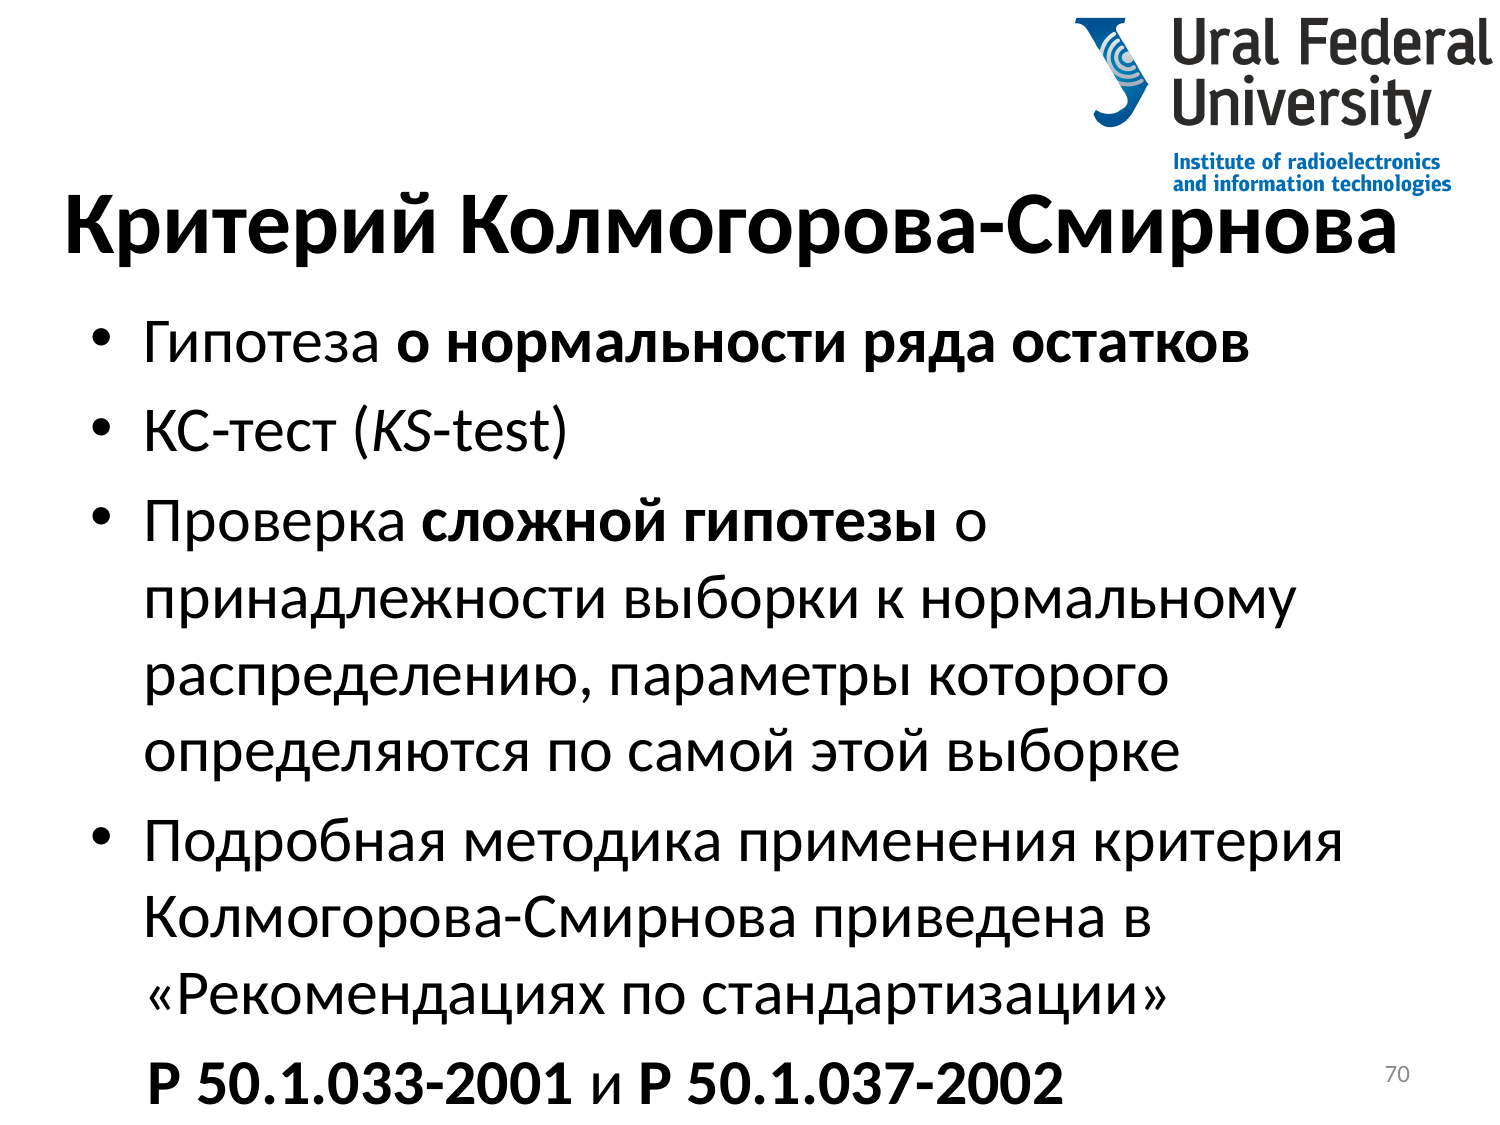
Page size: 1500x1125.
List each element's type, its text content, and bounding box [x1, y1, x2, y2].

title Критерий Колмогорова-Смирнова [29, 153, 1436, 283]
list Гипотеза о нормальности ряда остатков КС-тест (KS-test) Проверка сложной гипотезы о принадлежности выборки к нормальному распределению, параметры которого определяются по самой этой выборке Подробная методика применения критерия Колмогорова-Смирнова приведена в «Рекомендациях по стандартизации» Р 50.1.033-2001 и Р 50.1.037-2002 [75, 290, 1425, 1125]
picture [1074, 0, 1493, 202]
slide_number 70 [1074, 1042, 1425, 1103]
